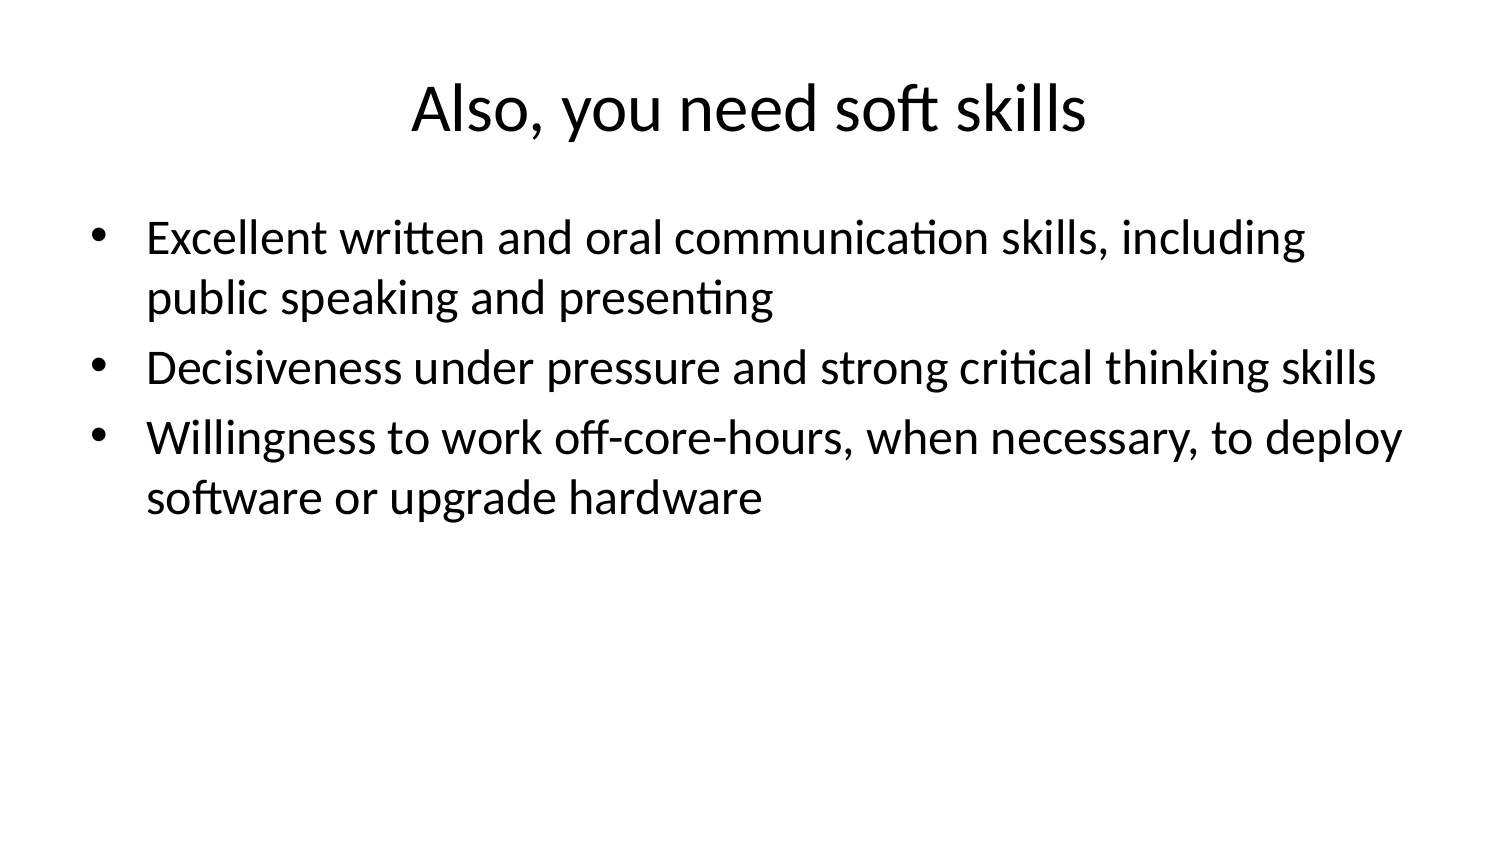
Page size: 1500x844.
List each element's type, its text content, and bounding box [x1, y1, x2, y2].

title Also, you need soft skills [75, 33, 1425, 175]
list Excellent written and oral communication skills, including public speaking and presenting Decisiveness under pressure and strong critical thinking skills Willingness to work off-core-hours, when necessary, to deploy software or upgrade hardware [75, 196, 1425, 754]
